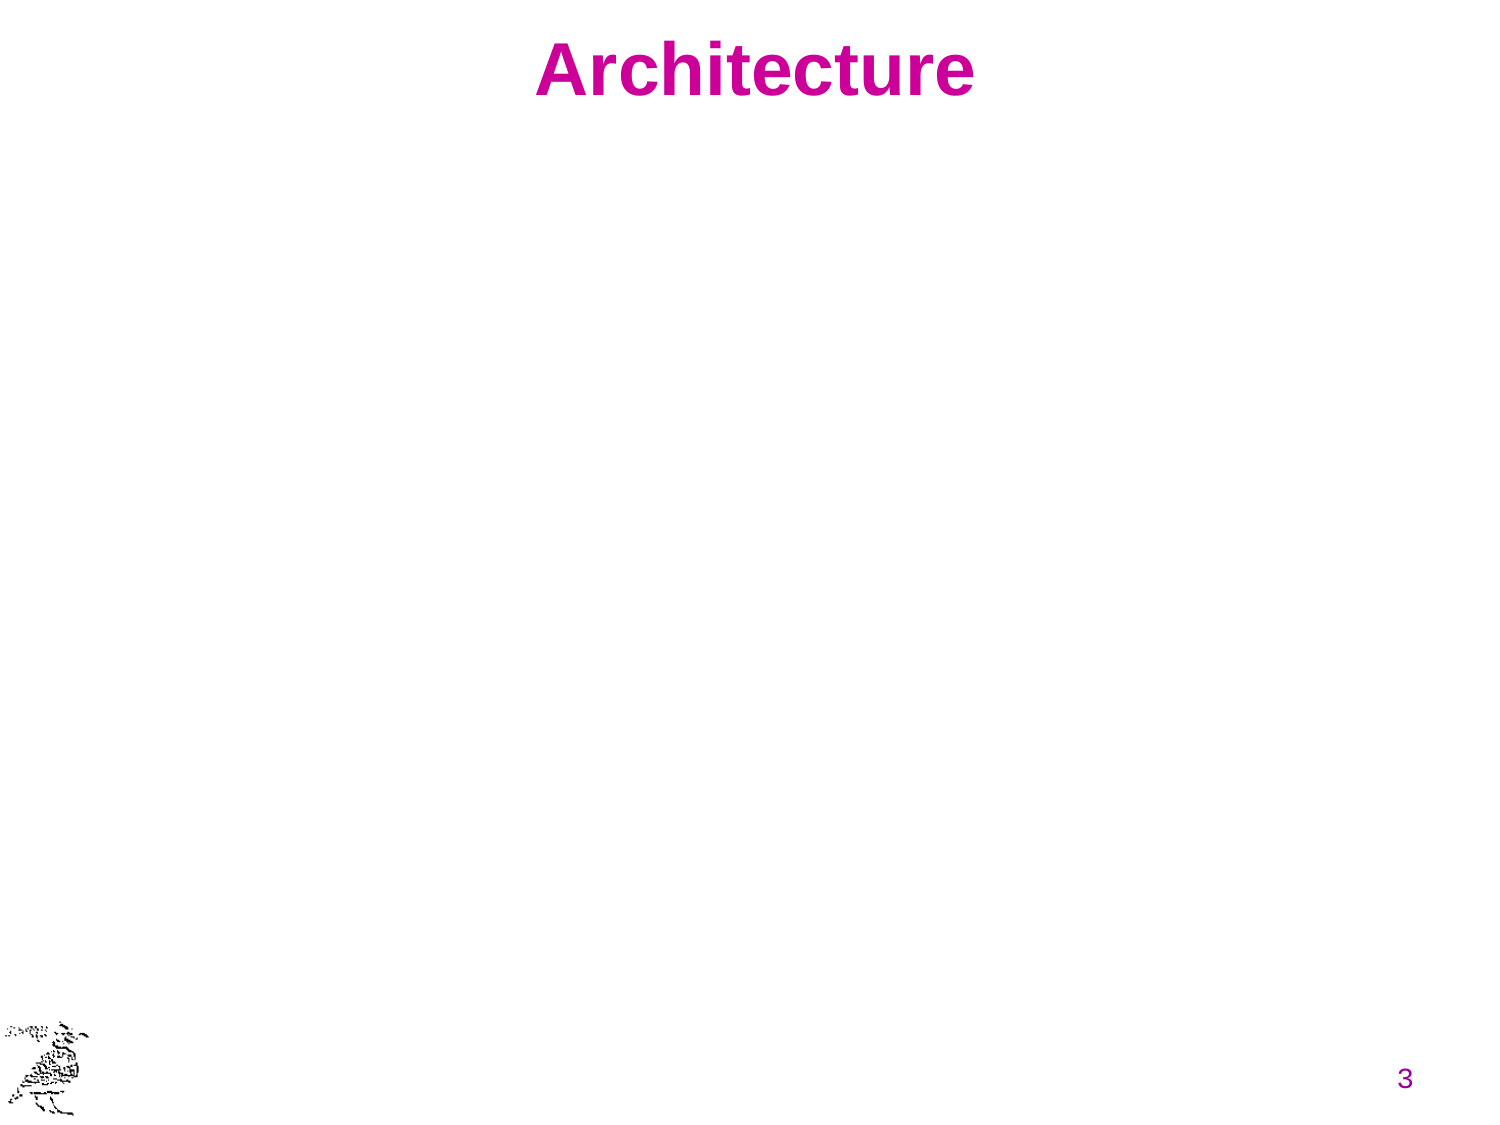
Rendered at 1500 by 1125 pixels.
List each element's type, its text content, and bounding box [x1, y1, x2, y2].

title Architecture [62, 24, 1450, 119]
slide_number 3 [1160, 1056, 1430, 1125]
